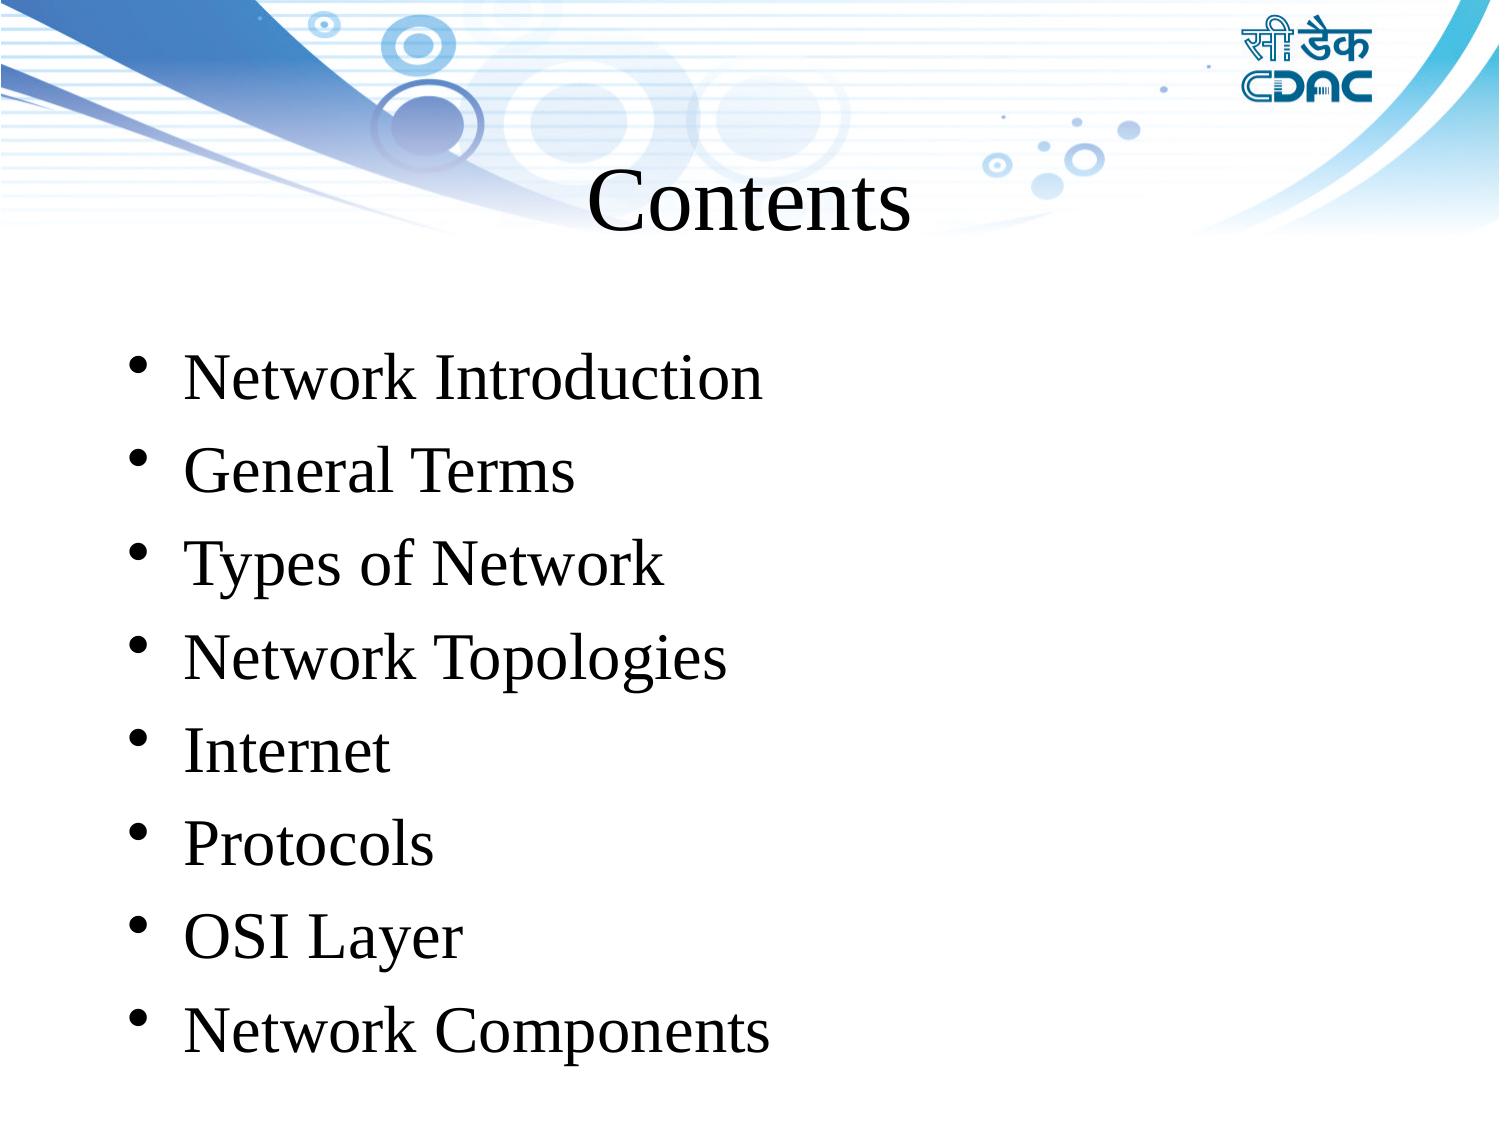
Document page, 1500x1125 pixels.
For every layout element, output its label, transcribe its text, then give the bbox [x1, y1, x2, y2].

picture [1, 0, 1499, 335]
title Contents [112, 99, 1388, 288]
list Network Introduction General Terms Types of Network Network Topologies Internet Protocols OSI Layer Network Components [112, 324, 1388, 1000]
